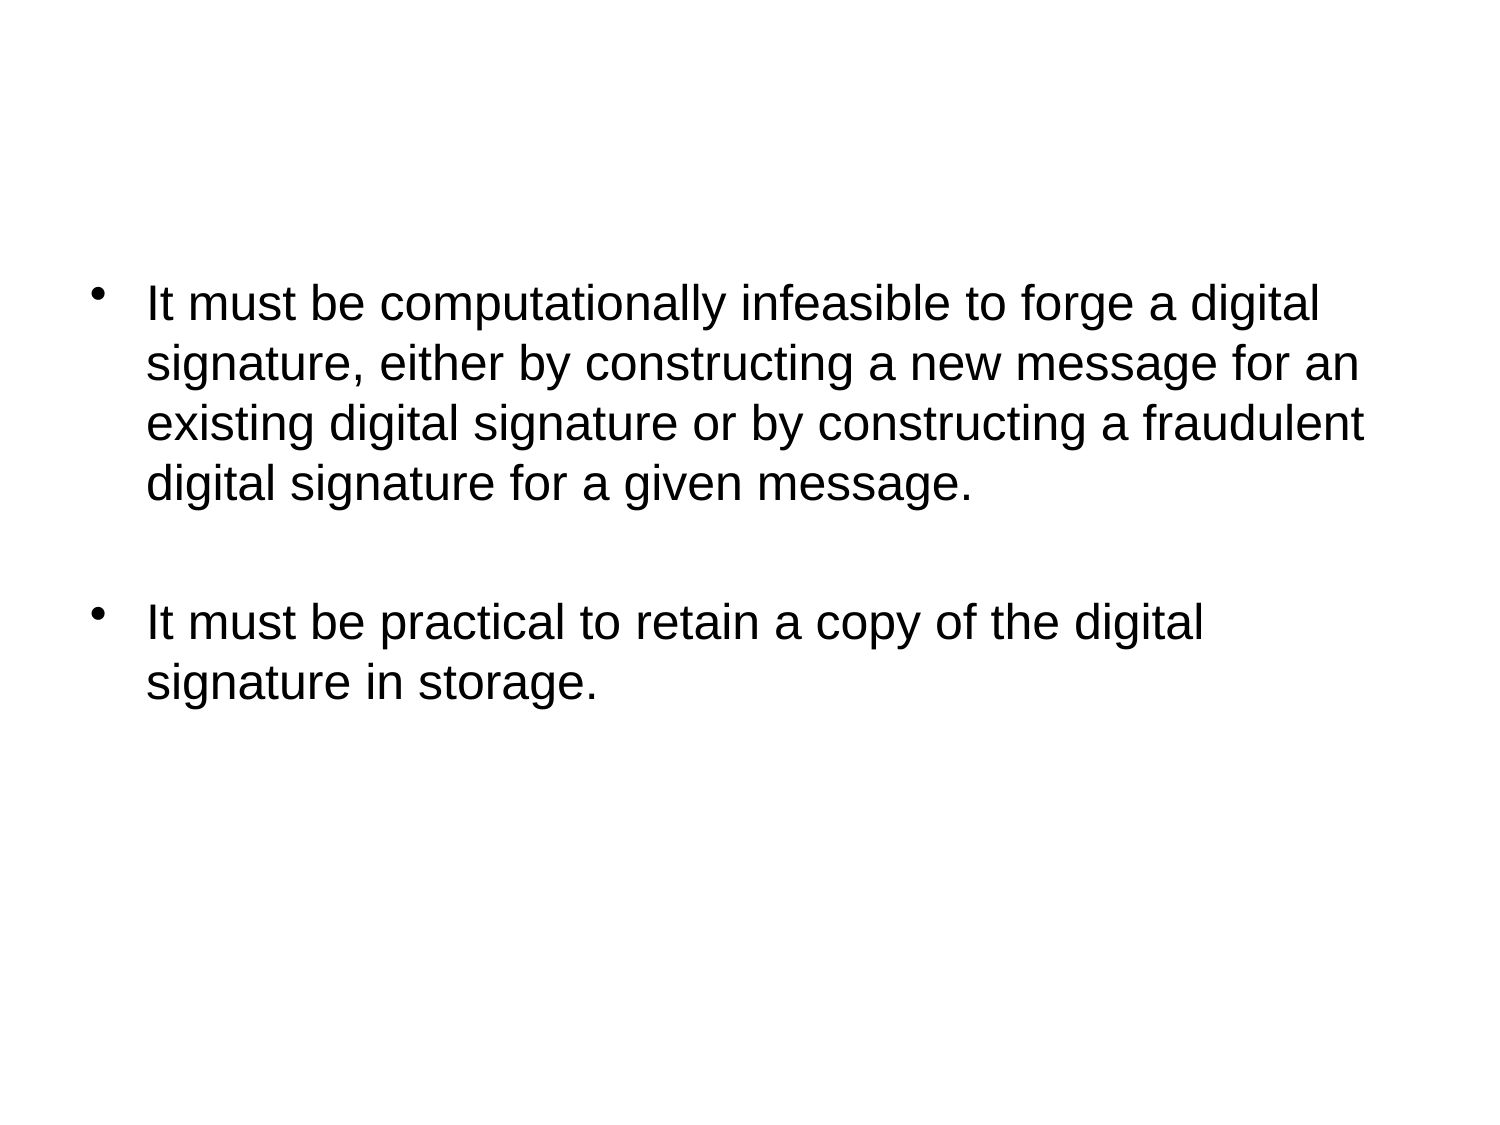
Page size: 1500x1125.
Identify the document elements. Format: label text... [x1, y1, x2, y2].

list It must be computationally infeasible to forge a digital signature, either by constructing a new message for an existing digital signature or by constructing a fraudulent digital signature for a given message. It must be practical to retain a copy of the digital signature in storage. [74, 262, 1426, 1006]
